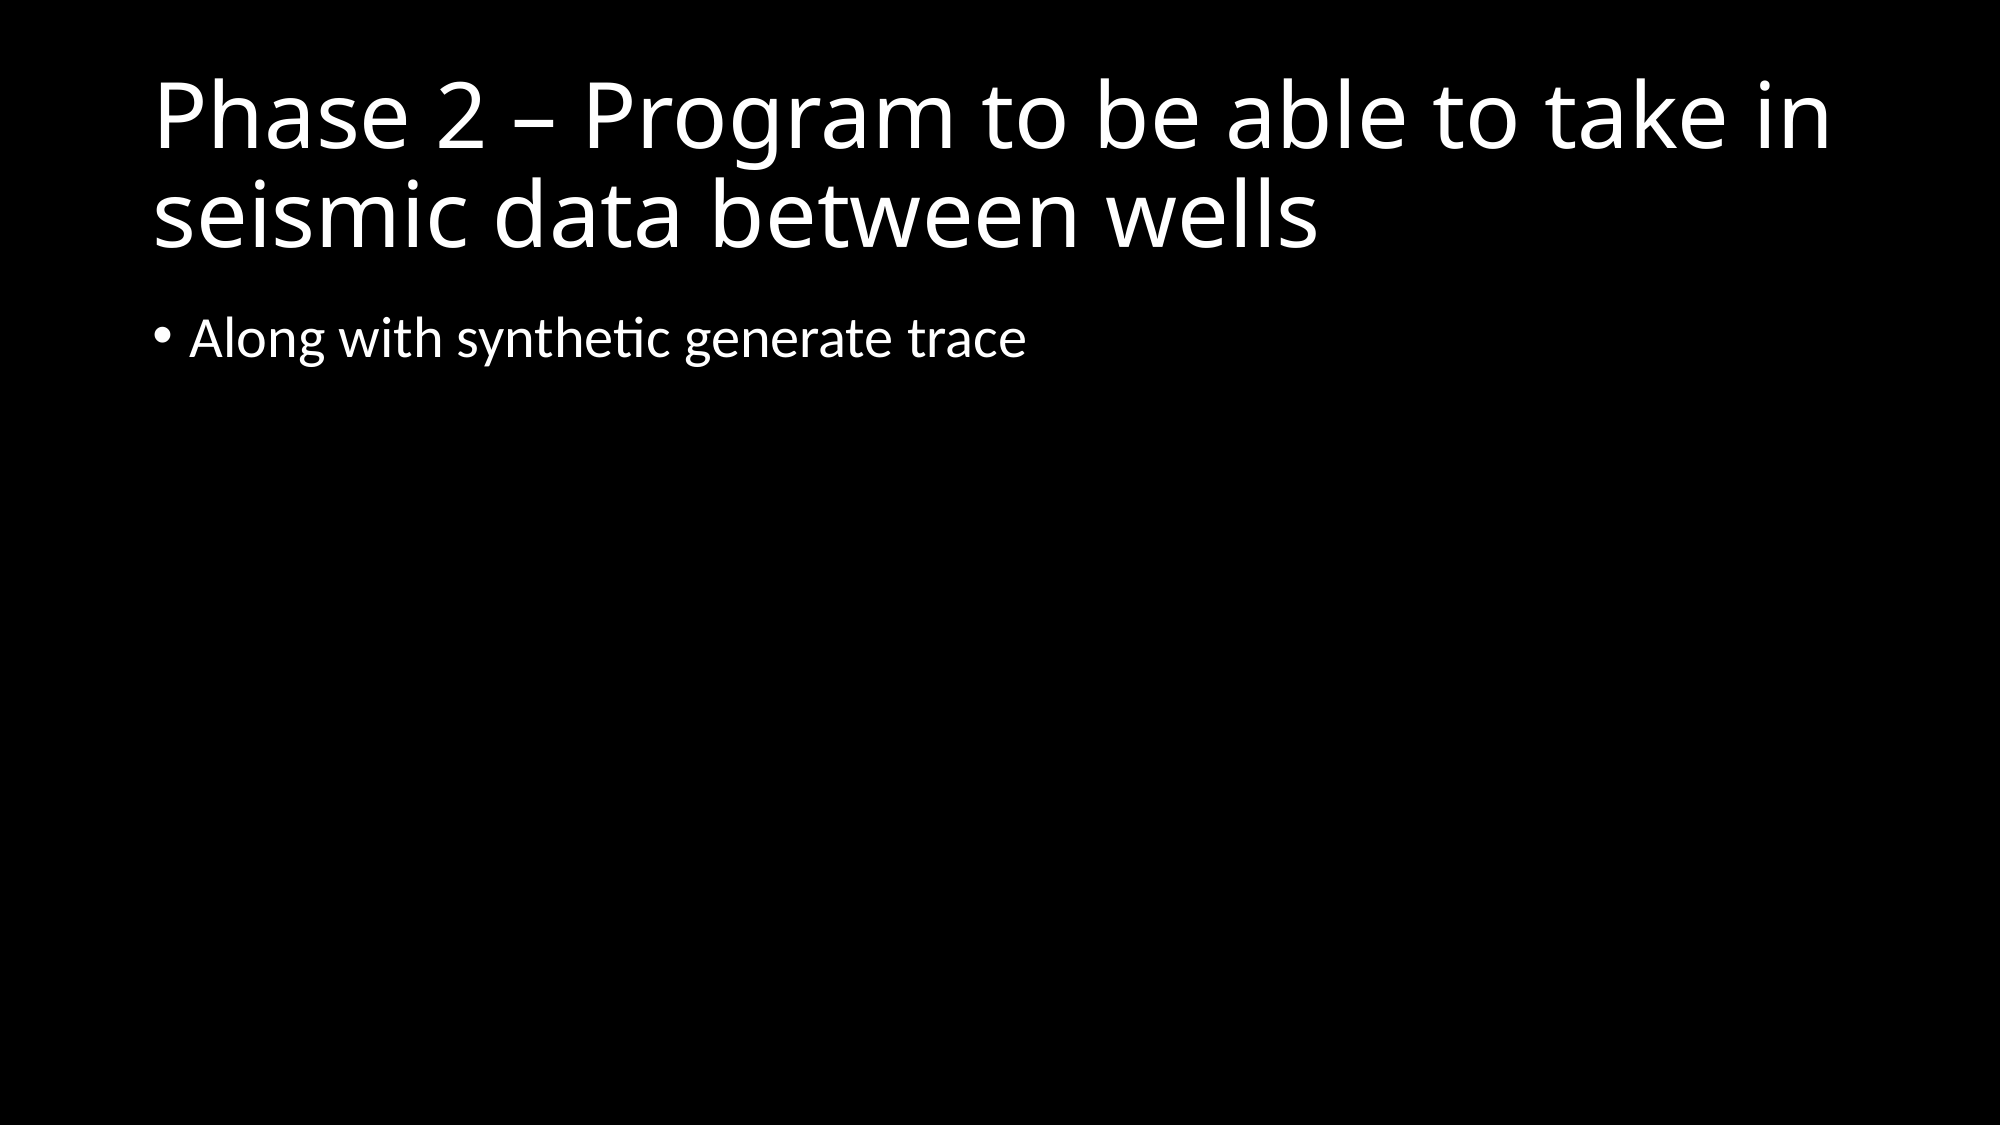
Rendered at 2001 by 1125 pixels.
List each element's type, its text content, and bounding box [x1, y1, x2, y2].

title Phase 2 – Program to be able to take in seismic data between wells [137, 59, 1863, 278]
list Along with synthetic generate trace [137, 299, 1863, 1014]
